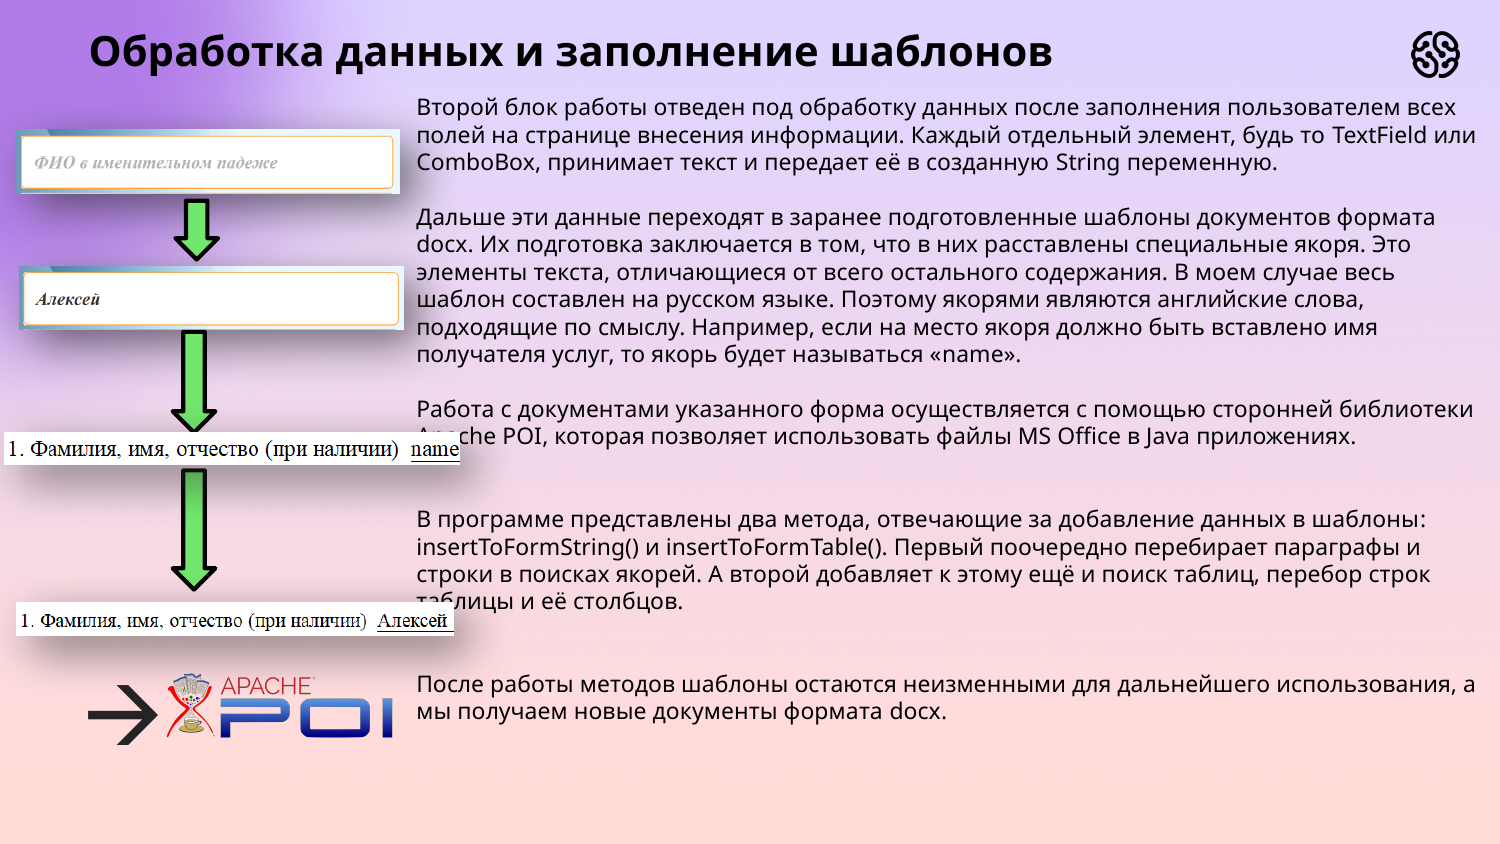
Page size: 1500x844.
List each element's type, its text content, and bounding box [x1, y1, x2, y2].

subtitle Обработка данных и заполнение шаблонов [88, 24, 1066, 84]
picture [0, 0, 1500, 844]
text_box [173, 201, 221, 262]
title Второй блок работы отведен под обработку данных после заполнения пользователем всех полей на странице внесения информации. Каждый отдельный элемент, будь то TextField или ComboBox, принимает текст и передает её в созданную String переменную. Дальше эти данные переходят в заранее подготовленные шаблоны документов формата docx. Их подготовка заключается в том, что в них расставлены специальные якоря. Это элементы текста, отличающиеся от всего остального содержания. В моем случае весь шаблон составлен на русском языке. Поэтому якорями являются английские слова, подходящие по смыслу. Например, если на место якоря должно быть вставлено имя получателя услуг, то якорь будет называться «name». Работа с документами указанного форма осуществляется с помощью сторонней библиотеки Apache POI, которая позволяет использовать файлы MS Office в Java приложениях. В программе представлены два метода, отвечающие за добавление данных в шаблоны: insertToFormString() и insertToFormTable(). Первый поочередно перебирает параграфы и строки в поисках якорей. А второй добавляет к этому ещё и поиск таблиц, перебор строк таблицы и её столбцов. После работы методов шаблоны остаются неизменными для дальнейшего использования, а мы получаем новые документы формата docx. [416, 91, 1492, 725]
text_box [170, 338, 218, 415]
text_box [170, 514, 218, 584]
